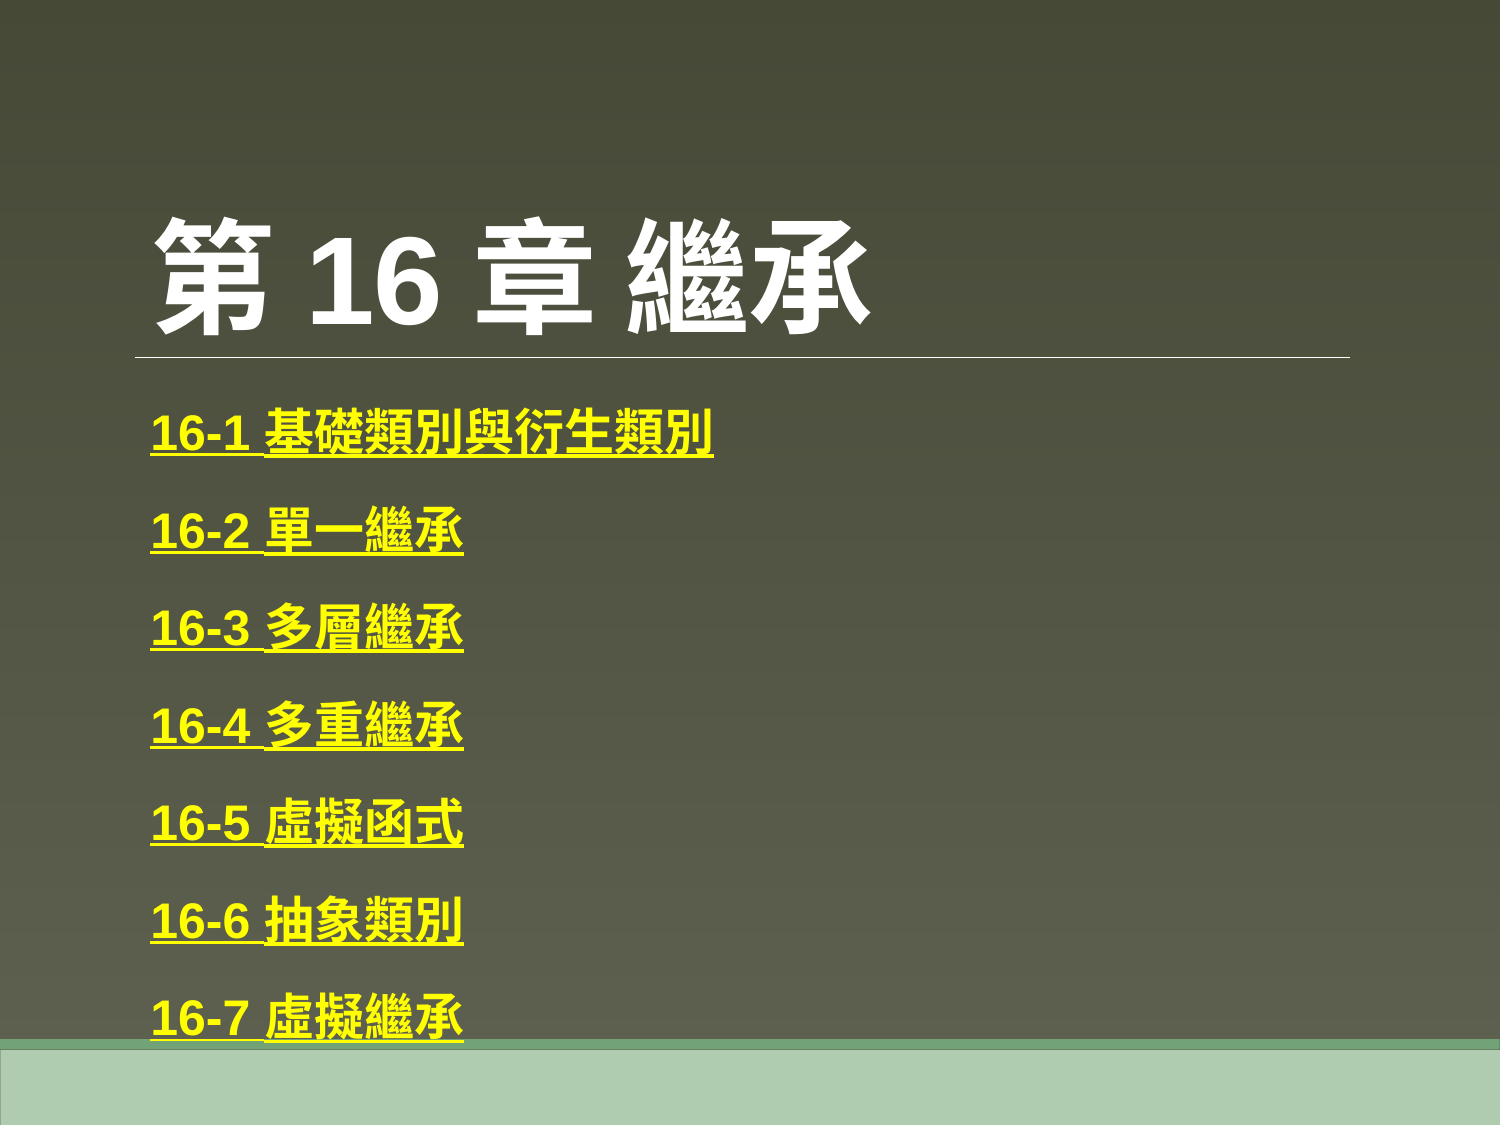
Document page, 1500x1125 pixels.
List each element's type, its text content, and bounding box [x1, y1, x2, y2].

subtitle 16-1 基礎類別與衍生類別 16-2 單一繼承 16-3 多層繼承 16-4 多重繼承 16-5 虛擬函式 16-6 抽象類別 16-7 虛擬繼承 [135, 392, 1373, 1012]
title 第16章 繼承 [135, 50, 1373, 358]
